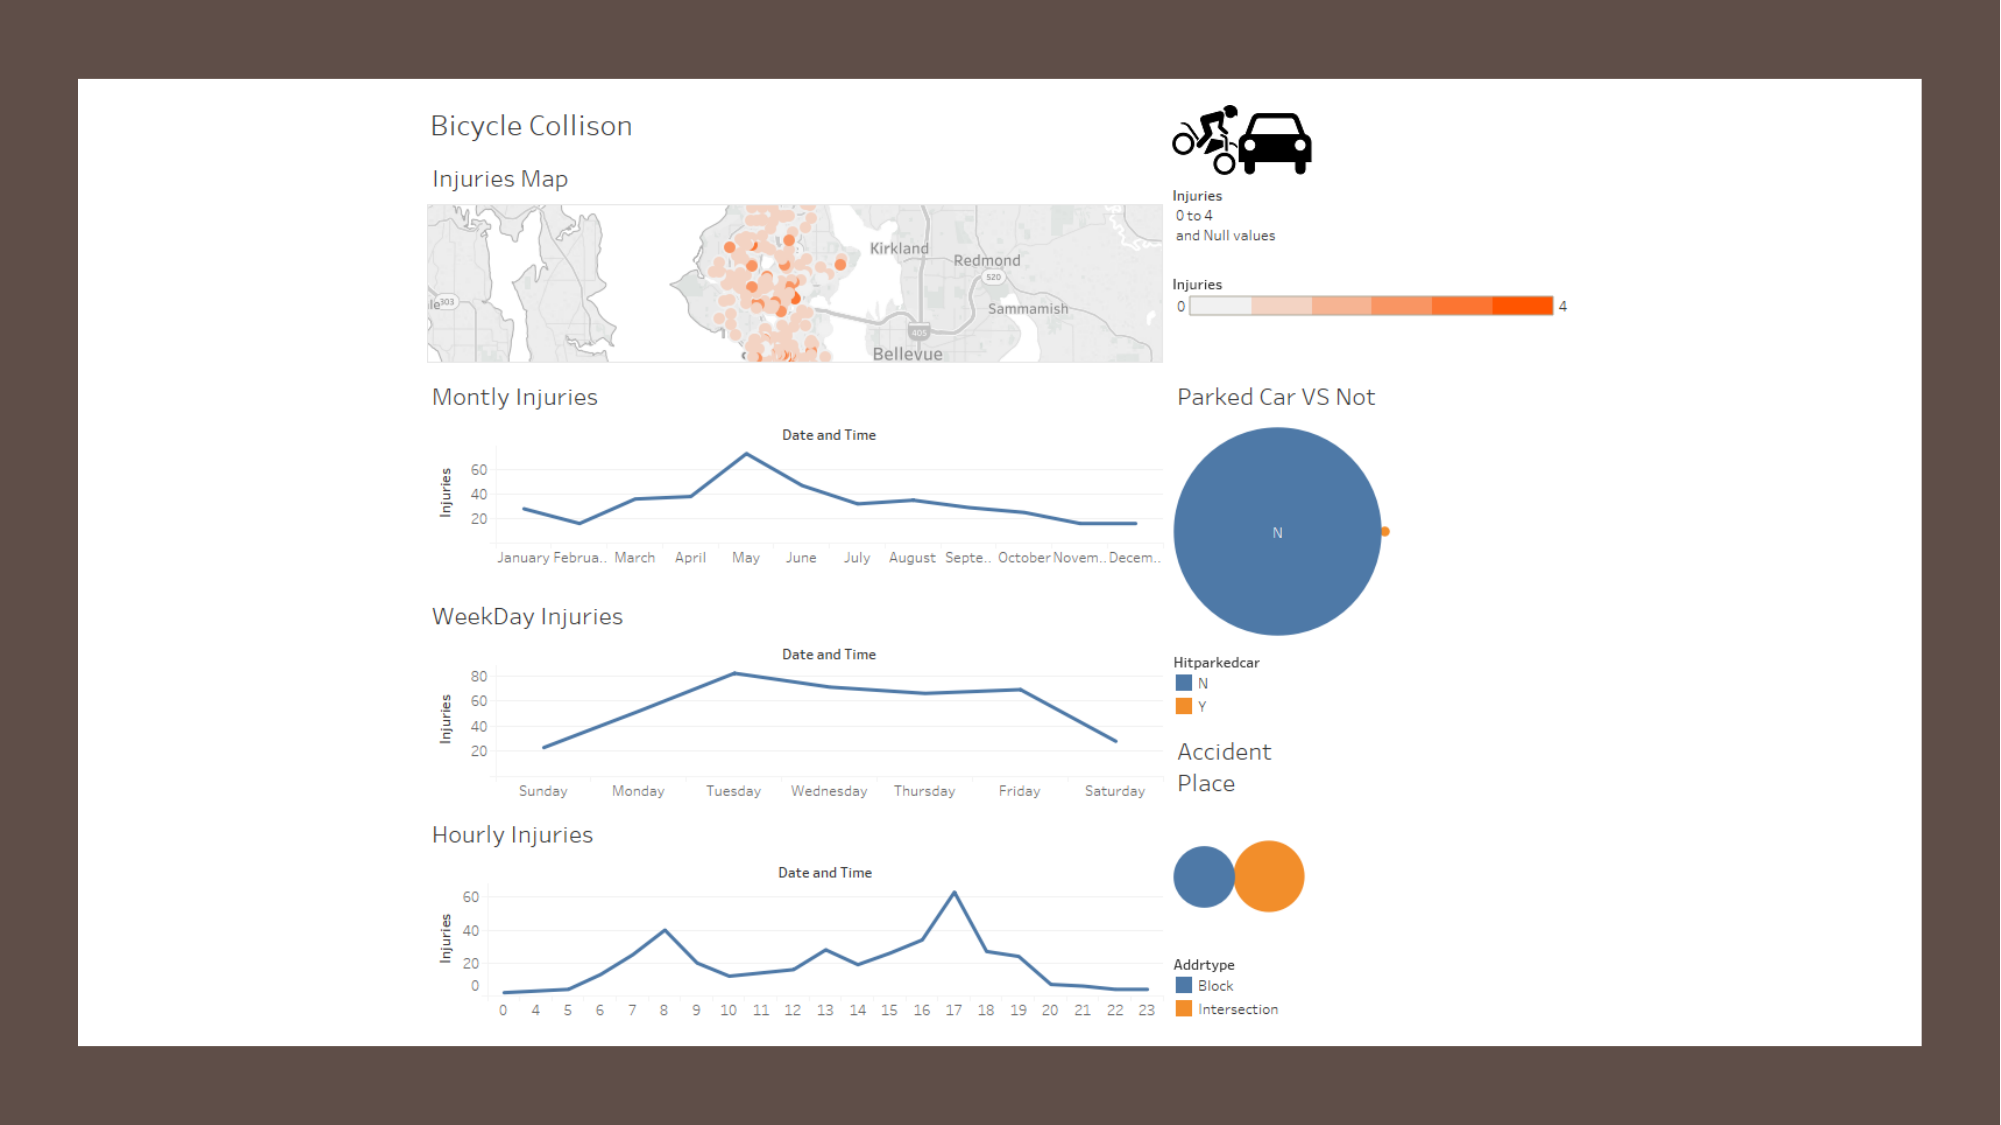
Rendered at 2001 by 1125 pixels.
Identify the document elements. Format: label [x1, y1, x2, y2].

text_box [0, 0, 2000, 1125]
text_box [77, 78, 1923, 1047]
list [426, 105, 1573, 1020]
